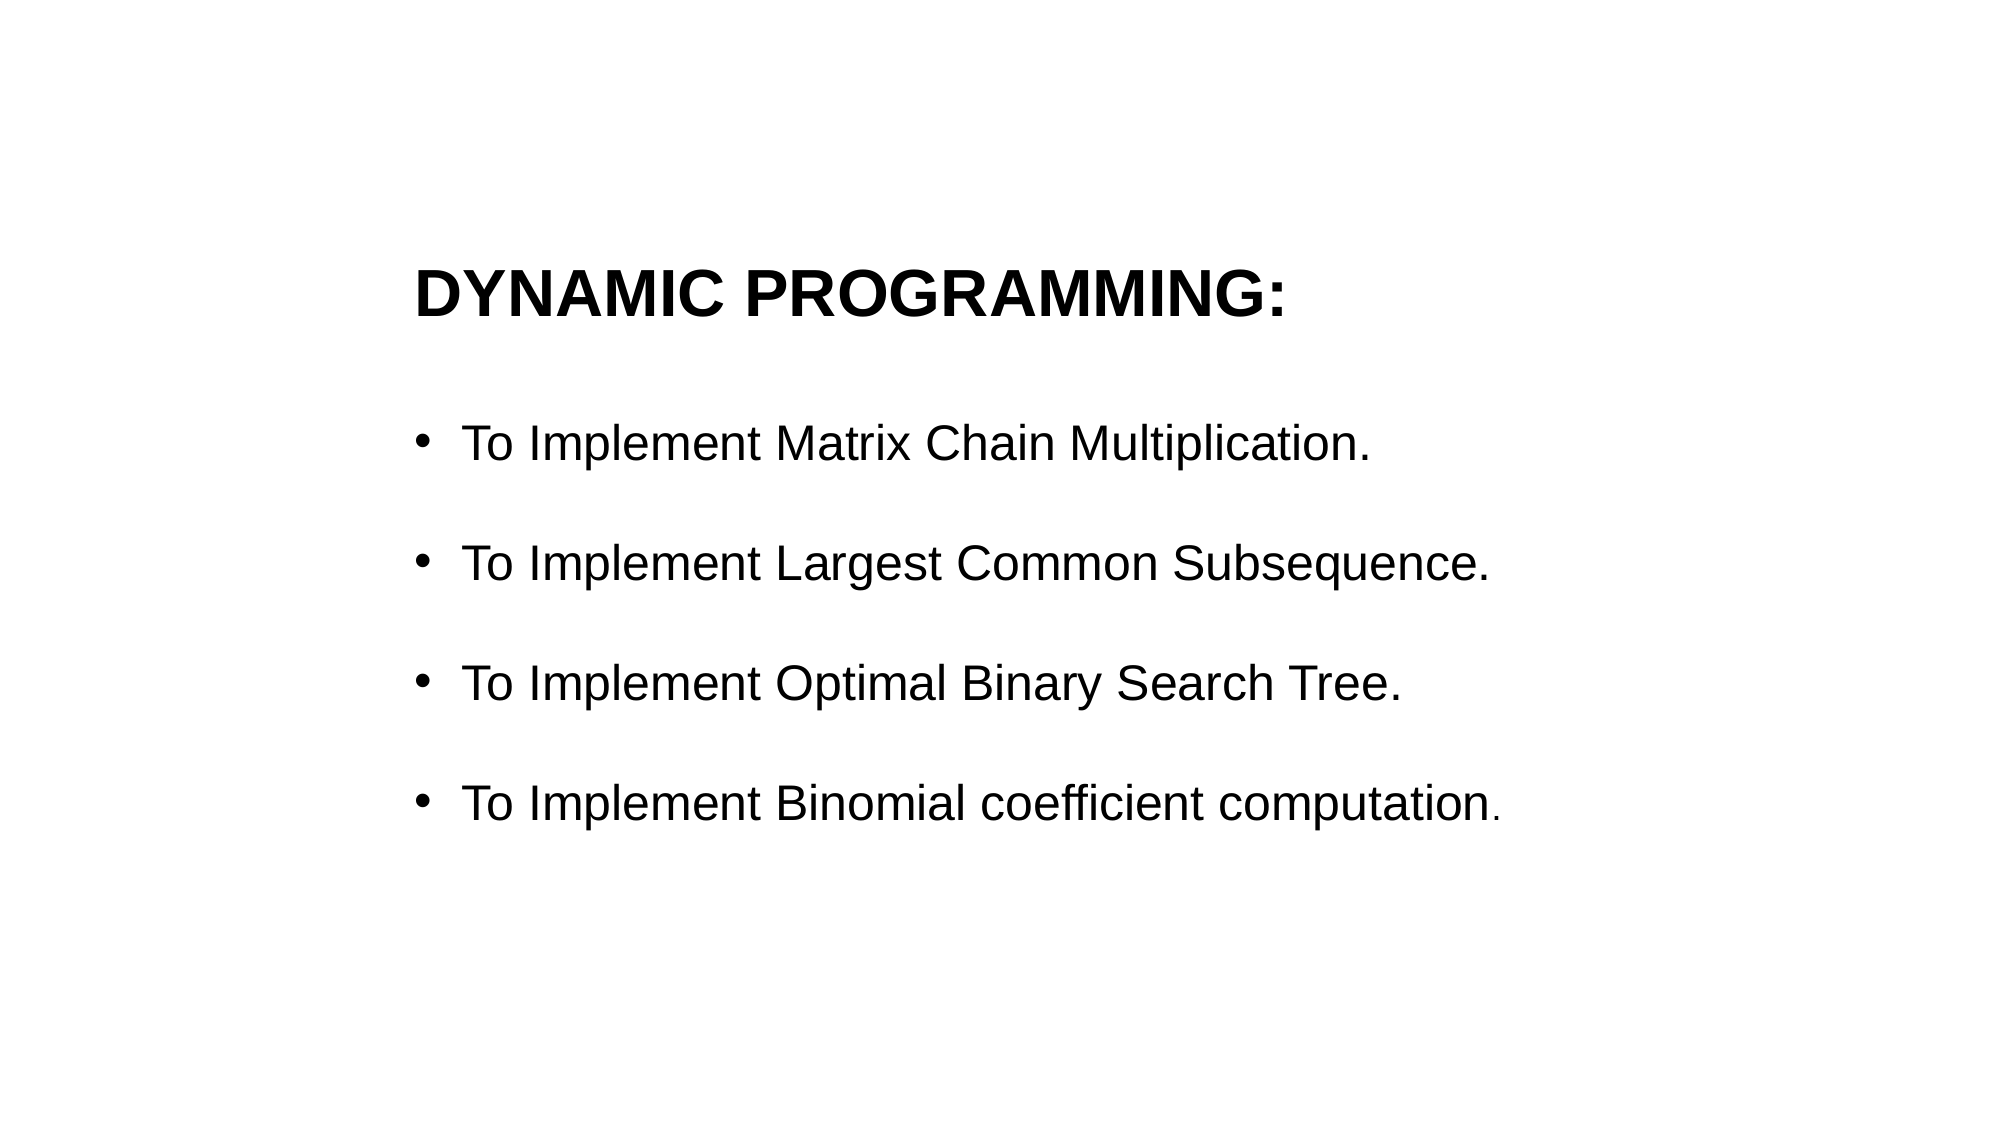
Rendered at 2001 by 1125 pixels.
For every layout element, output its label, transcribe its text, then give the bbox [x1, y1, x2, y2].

text_box DYNAMIC PROGRAMMING: To Implement Matrix Chain Multiplication. To Implement Largest Common Subsequence. To Implement Optimal Binary Search Tree. To Implement Binomial coefficient computation. [399, 242, 1660, 838]
